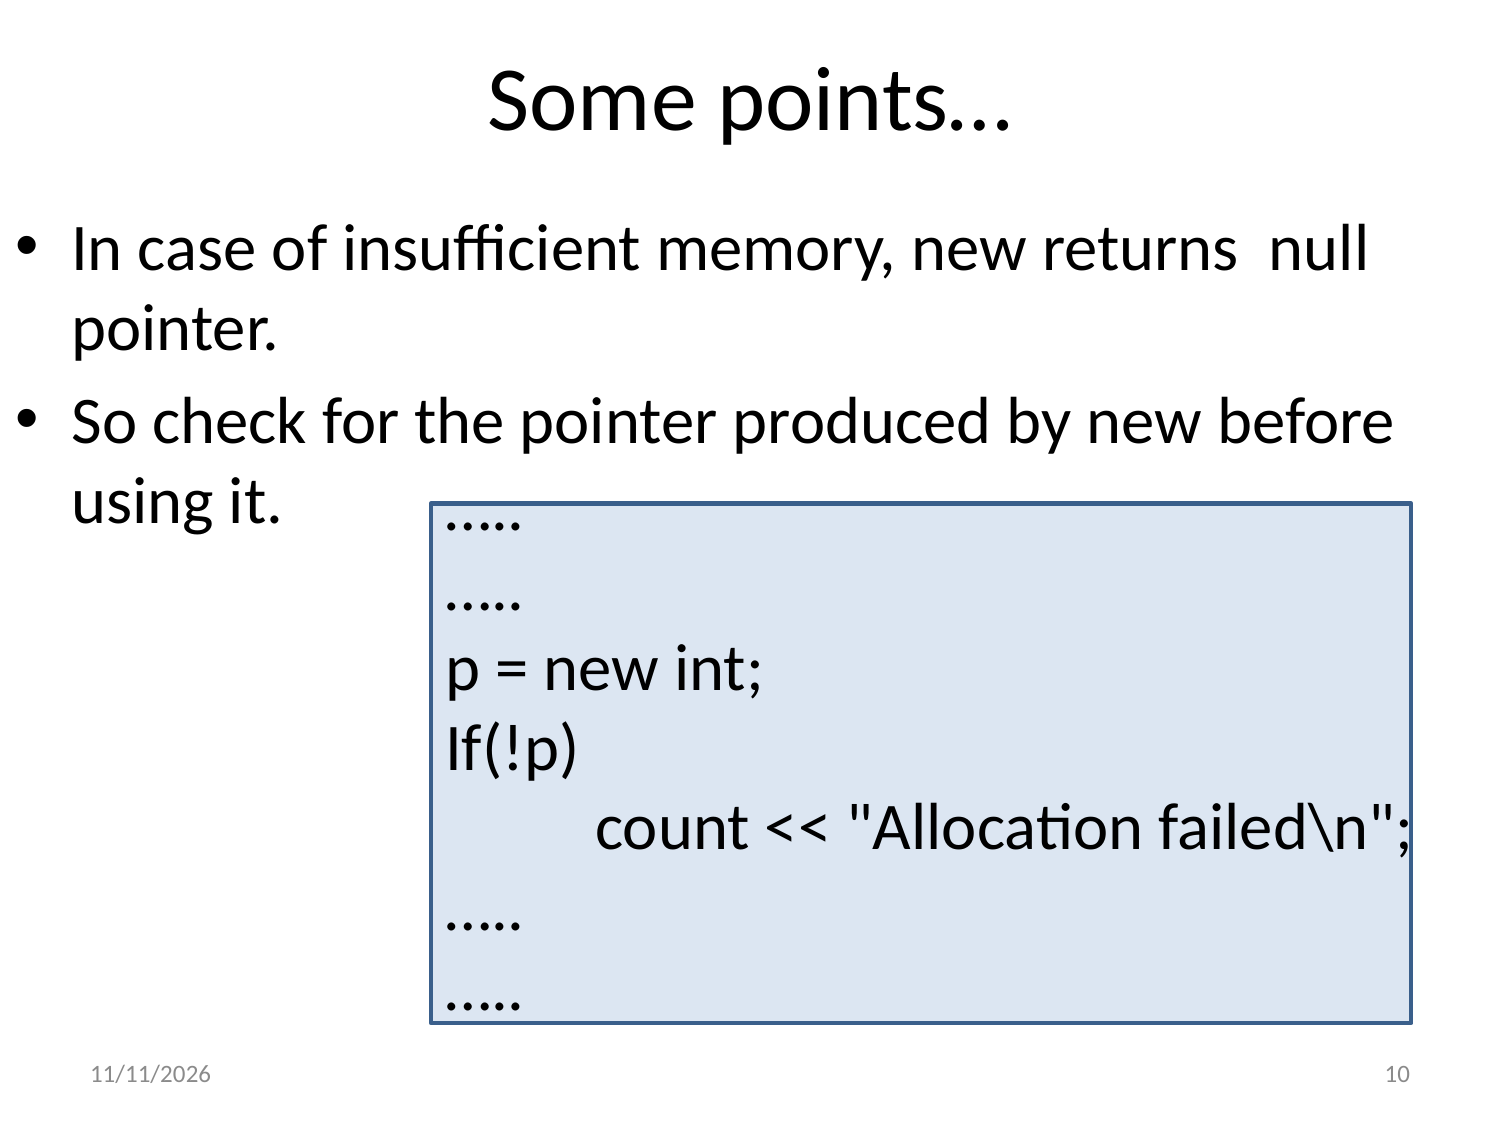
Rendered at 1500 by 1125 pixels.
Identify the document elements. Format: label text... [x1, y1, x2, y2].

title Some points… [0, 0, 1500, 188]
text_box ….. ….. p = new int; If(!p) count << "Allocation failed\n"; ….. ….. [430, 456, 1429, 1031]
slide_number 10 [1074, 1042, 1425, 1103]
list In case of insufficient memory, new returns null pointer. So check for the pointer produced by new before using it. [0, 196, 1500, 1005]
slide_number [75, 1042, 425, 1103]
